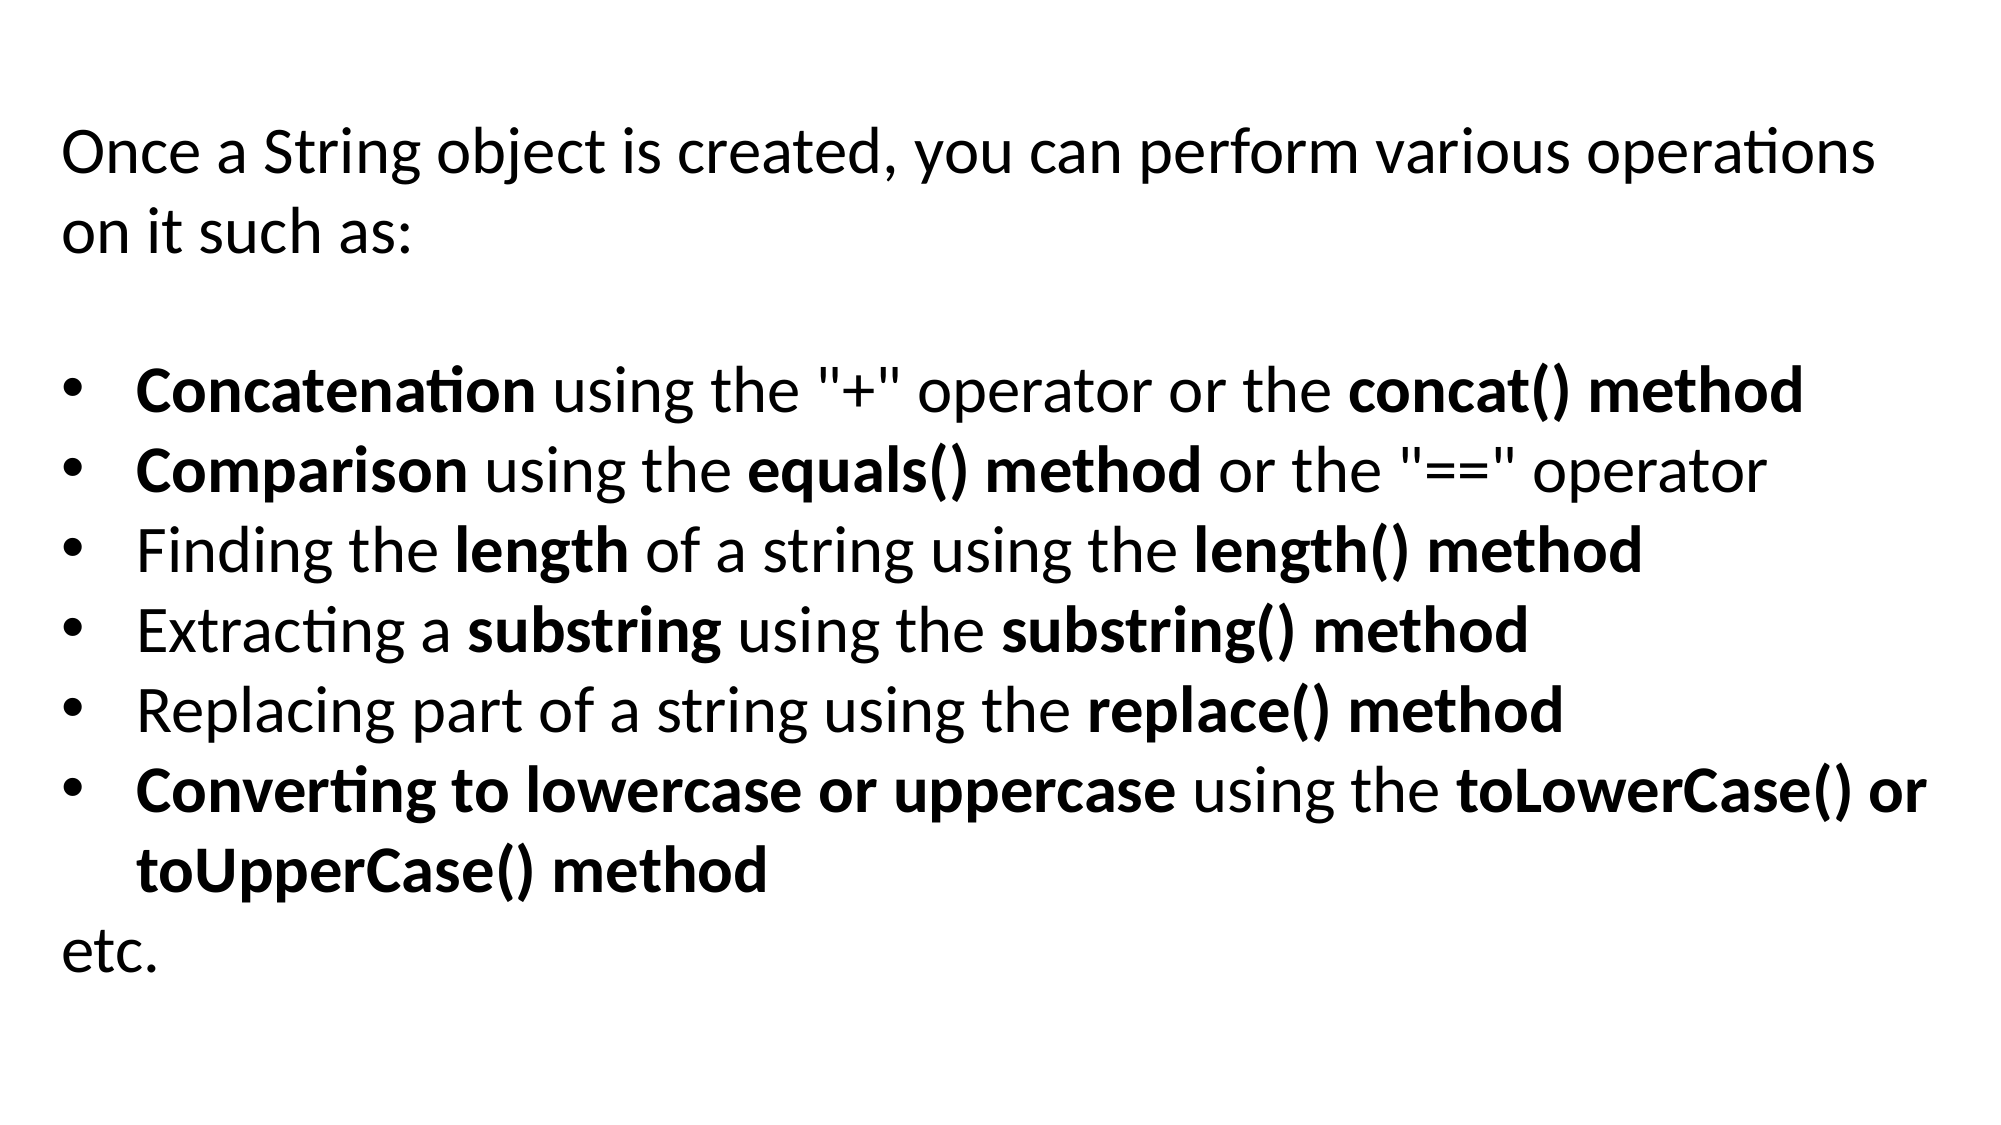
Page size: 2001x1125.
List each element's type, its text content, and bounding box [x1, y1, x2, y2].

text_box Once a String object is created, you can perform various operations on it such as: Concatenation using the "+" operator or the concat() method Comparison using the equals() method or the "==" operator Finding the length of a string using the length() method Extracting a substring using the substring() method Replacing part of a string using the replace() method Converting to lowercase or uppercase using the toLowerCase() or toUpperCase() method etc. [46, 99, 1956, 994]
